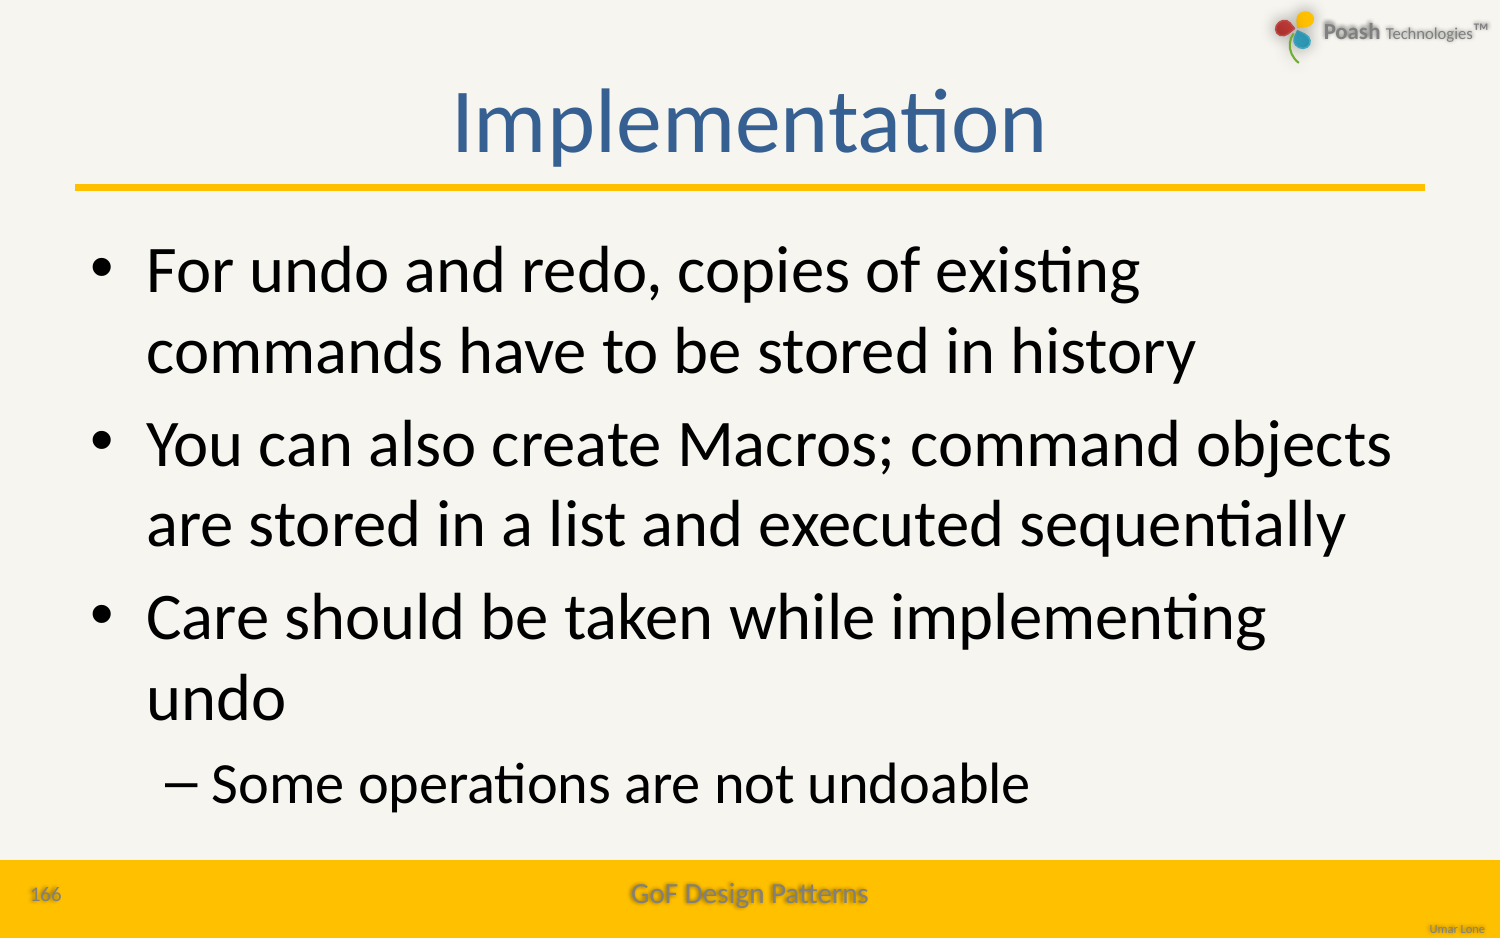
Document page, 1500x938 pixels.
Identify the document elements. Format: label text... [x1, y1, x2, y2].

title Implementation [75, 37, 1425, 194]
slide_number 166 [4, 868, 88, 919]
list For undo and redo, copies of existing commands have to be stored in history You can also create Macros; command objects are stored in a list and executed sequentially Care should be taken while implementing undo Some operations are not undoable [75, 218, 1425, 838]
